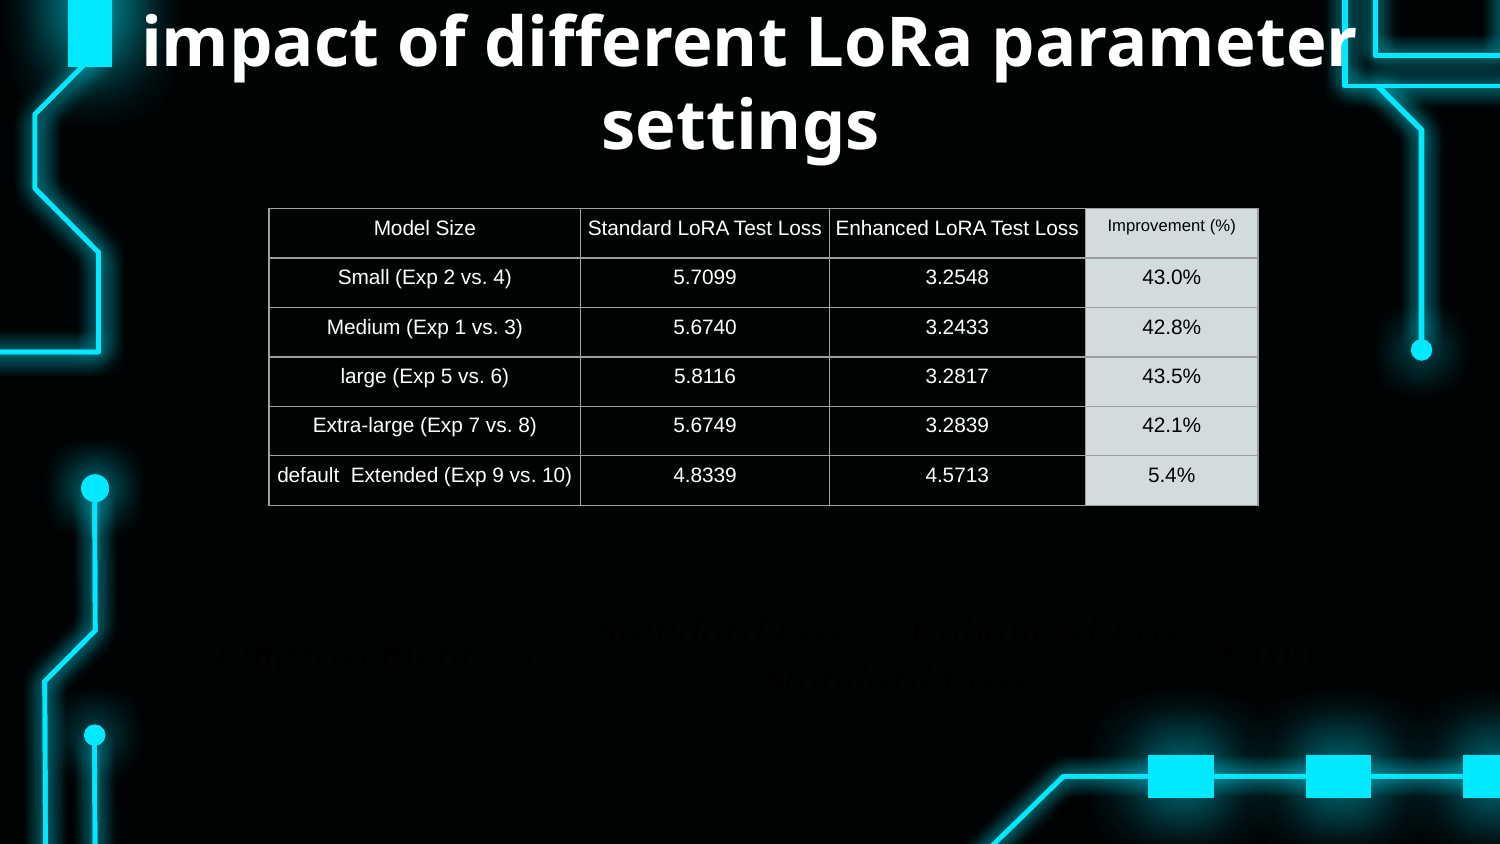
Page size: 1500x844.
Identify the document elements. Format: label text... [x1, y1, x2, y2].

table_cell default Extended (Exp 9 vs. 10) [270, 456, 580, 505]
table_cell 5.6749 [581, 407, 829, 455]
table_cell 5.7099 [581, 259, 829, 307]
table_cell Medium (Exp 1 vs. 3) [270, 308, 580, 356]
table_cell 43.5% [1086, 358, 1257, 406]
title impact of different LoRa parameter settings [116, 41, 1383, 120]
table_header Model Size [270, 209, 580, 257]
table_cell Extra-large (Exp 7 vs. 8) [270, 407, 580, 455]
table_cell 5.6740 [581, 308, 829, 356]
table_header Standard LoRA Test Loss [581, 209, 829, 257]
table_header Improvement (%) [1086, 209, 1257, 257]
table_cell 3.2817 [830, 358, 1085, 406]
table_cell 42.8% [1086, 308, 1257, 356]
table_cell 42.1% [1086, 407, 1257, 455]
table_cell 4.8339 [581, 456, 829, 505]
table_header Enhanced LoRA Test Loss [830, 209, 1085, 257]
table_cell 5.4% [1086, 456, 1257, 505]
table_cell 3.2839 [830, 407, 1085, 455]
table_cell 3.2548 [830, 259, 1085, 307]
table_cell 43.0% [1086, 259, 1257, 307]
table_cell large (Exp 5 vs. 6) [270, 358, 580, 406]
table_cell 5.8116 [581, 358, 829, 406]
table_cell Small (Exp 2 vs. 4) [270, 259, 580, 307]
table_cell 4.5713 [830, 456, 1085, 505]
table_cell 3.2433 [830, 308, 1085, 356]
